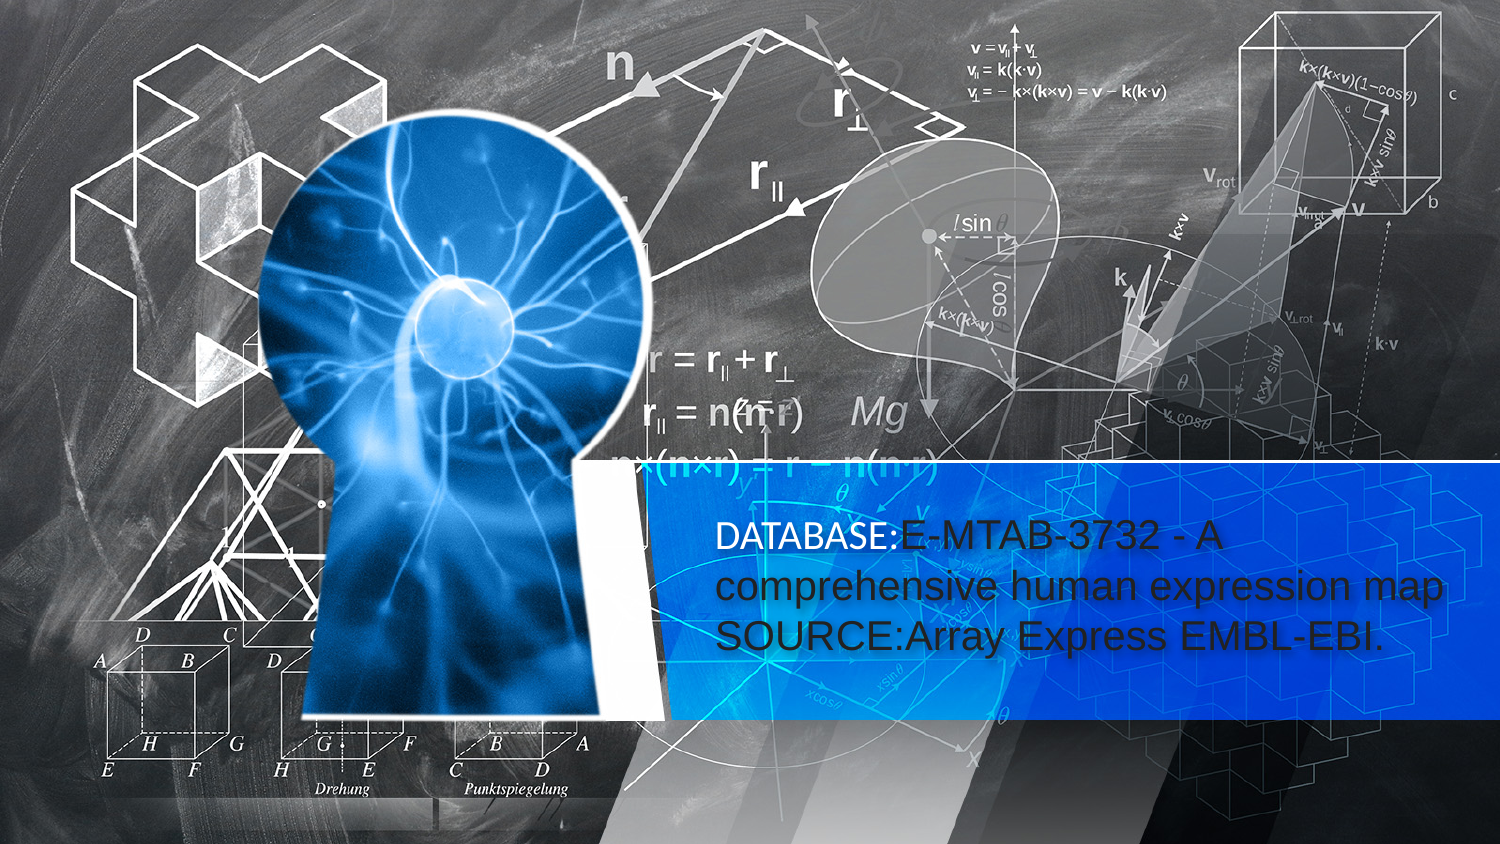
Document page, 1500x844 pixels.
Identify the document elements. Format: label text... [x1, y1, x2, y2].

picture [0, 0, 1500, 844]
title DATABASE:E-MTAB-3732 - A comprehensive human expression map SOURCE:Array Express EMBL-EBI. [699, 469, 1477, 698]
